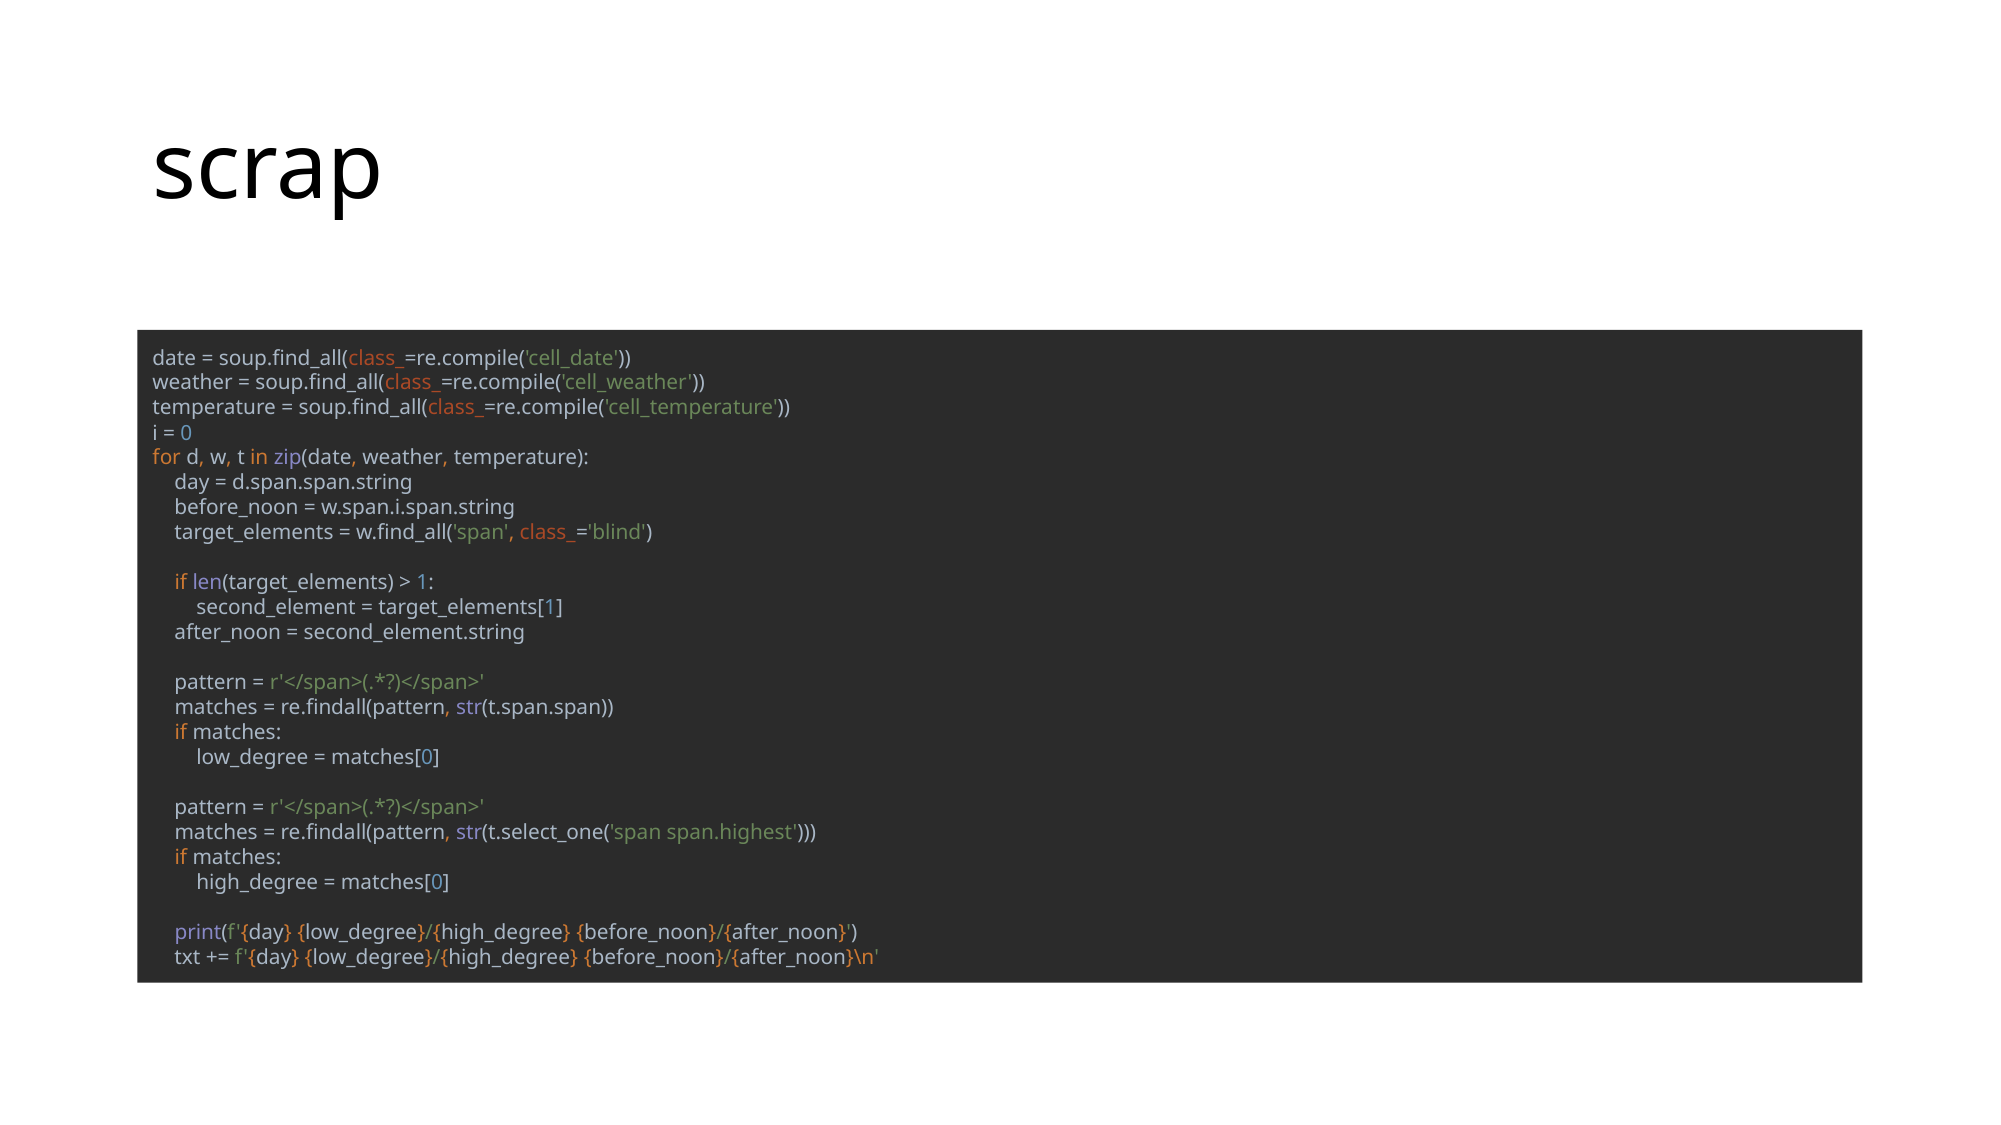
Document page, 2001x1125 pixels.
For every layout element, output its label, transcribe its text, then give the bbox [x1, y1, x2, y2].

title scrap [137, 59, 1863, 278]
list date = soup.find_all(class_=re.compile('cell_date')) weather = soup.find_all(class_=re.compile('cell_weather')) temperature = soup.find_all(class_=re.compile('cell_temperature')) i = 0 for d, w, t in zip(date, weather, temperature): day = d.span.span.string before_noon = w.span.i.span.string target_elements = w.find_all('span', class_='blind') if len(target_elements) > 1: second_element = target_elements[1] after_noon = second_element.string pattern = r'</span>(.*?)</span>' matches = re.findall(pattern, str(t.span.span)) if matches: low_degree = matches[0] pattern = r'</span>(.*?)</span>' matches = re.findall(pattern, str(t.select_one('span span.highest'))) if matches: high_degree = matches[0] print(f'{day} {low_degree}/{high_degree} {before_noon}/{after_noon}') txt += f'{day} {low_degree}/{high_degree} {before_noon}/{after_noon}\n' [137, 329, 1863, 983]
